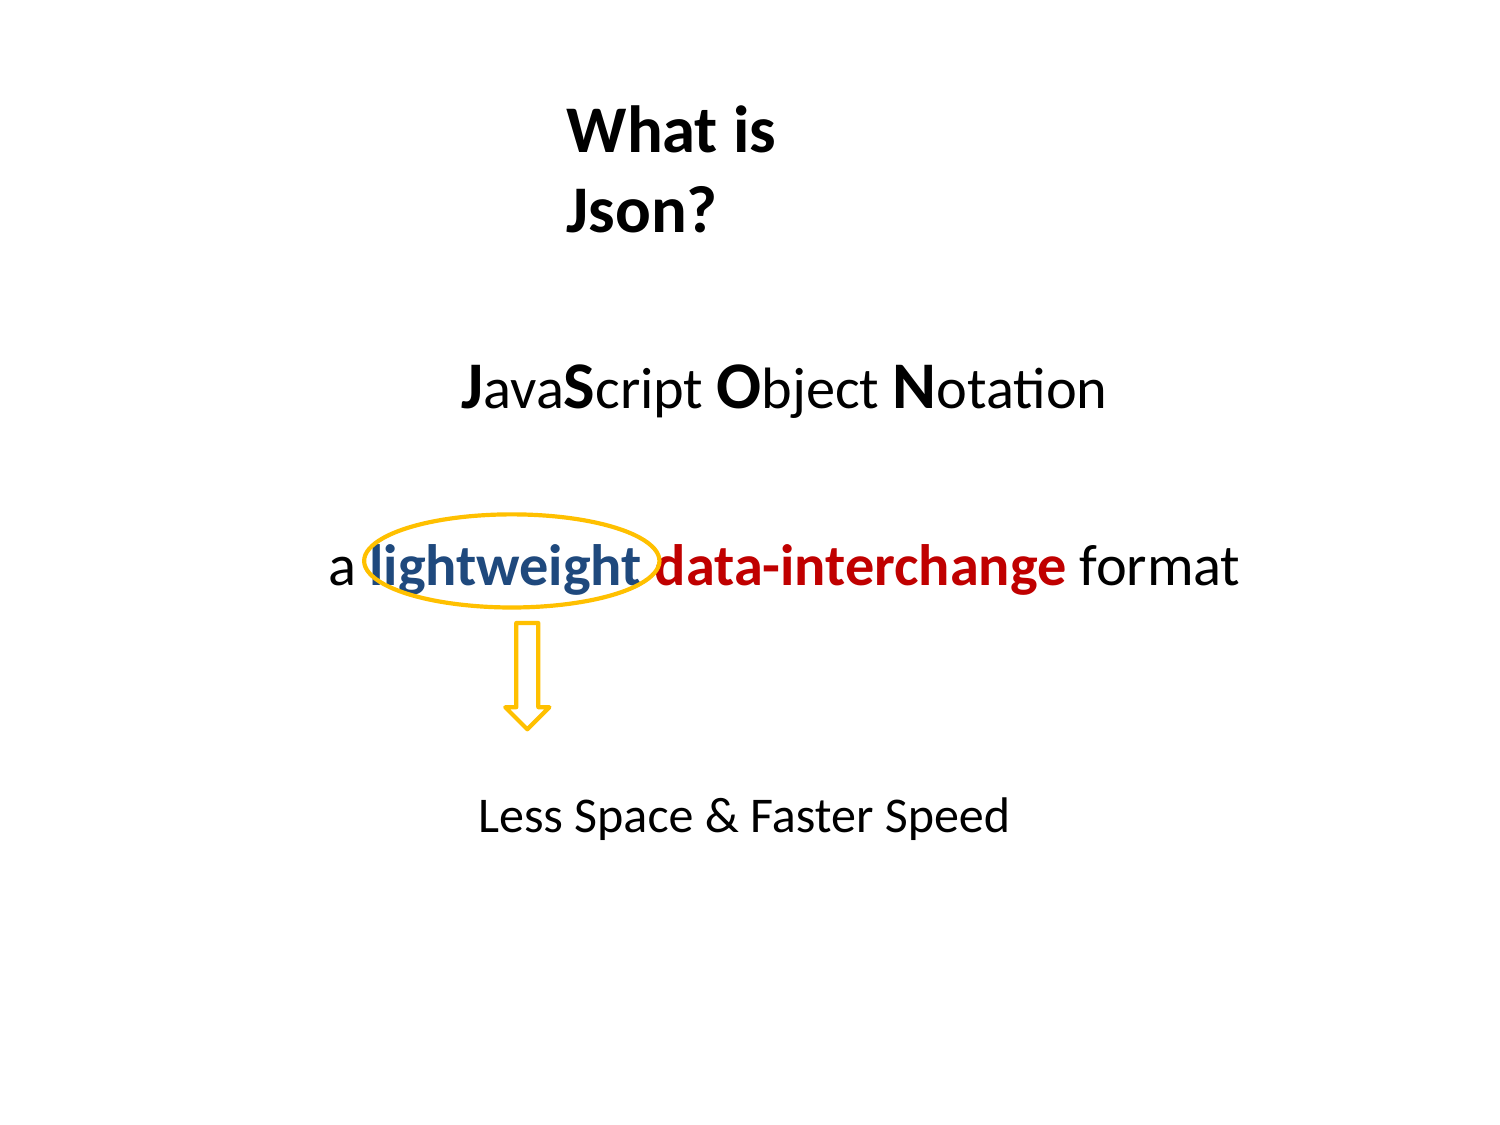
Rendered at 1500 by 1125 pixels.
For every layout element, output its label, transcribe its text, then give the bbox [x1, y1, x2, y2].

text_box a lightweight data-interchange format [583, 519, 1293, 605]
text_box [362, 512, 662, 610]
text_box a lightweight data-interchange format [276, 519, 441, 605]
text_box [503, 620, 552, 732]
text_box Less Space & Faster Speed [463, 775, 1031, 850]
text_box What is Json? [551, 78, 942, 253]
text_box JavaScript Object Notation [278, 334, 1291, 430]
